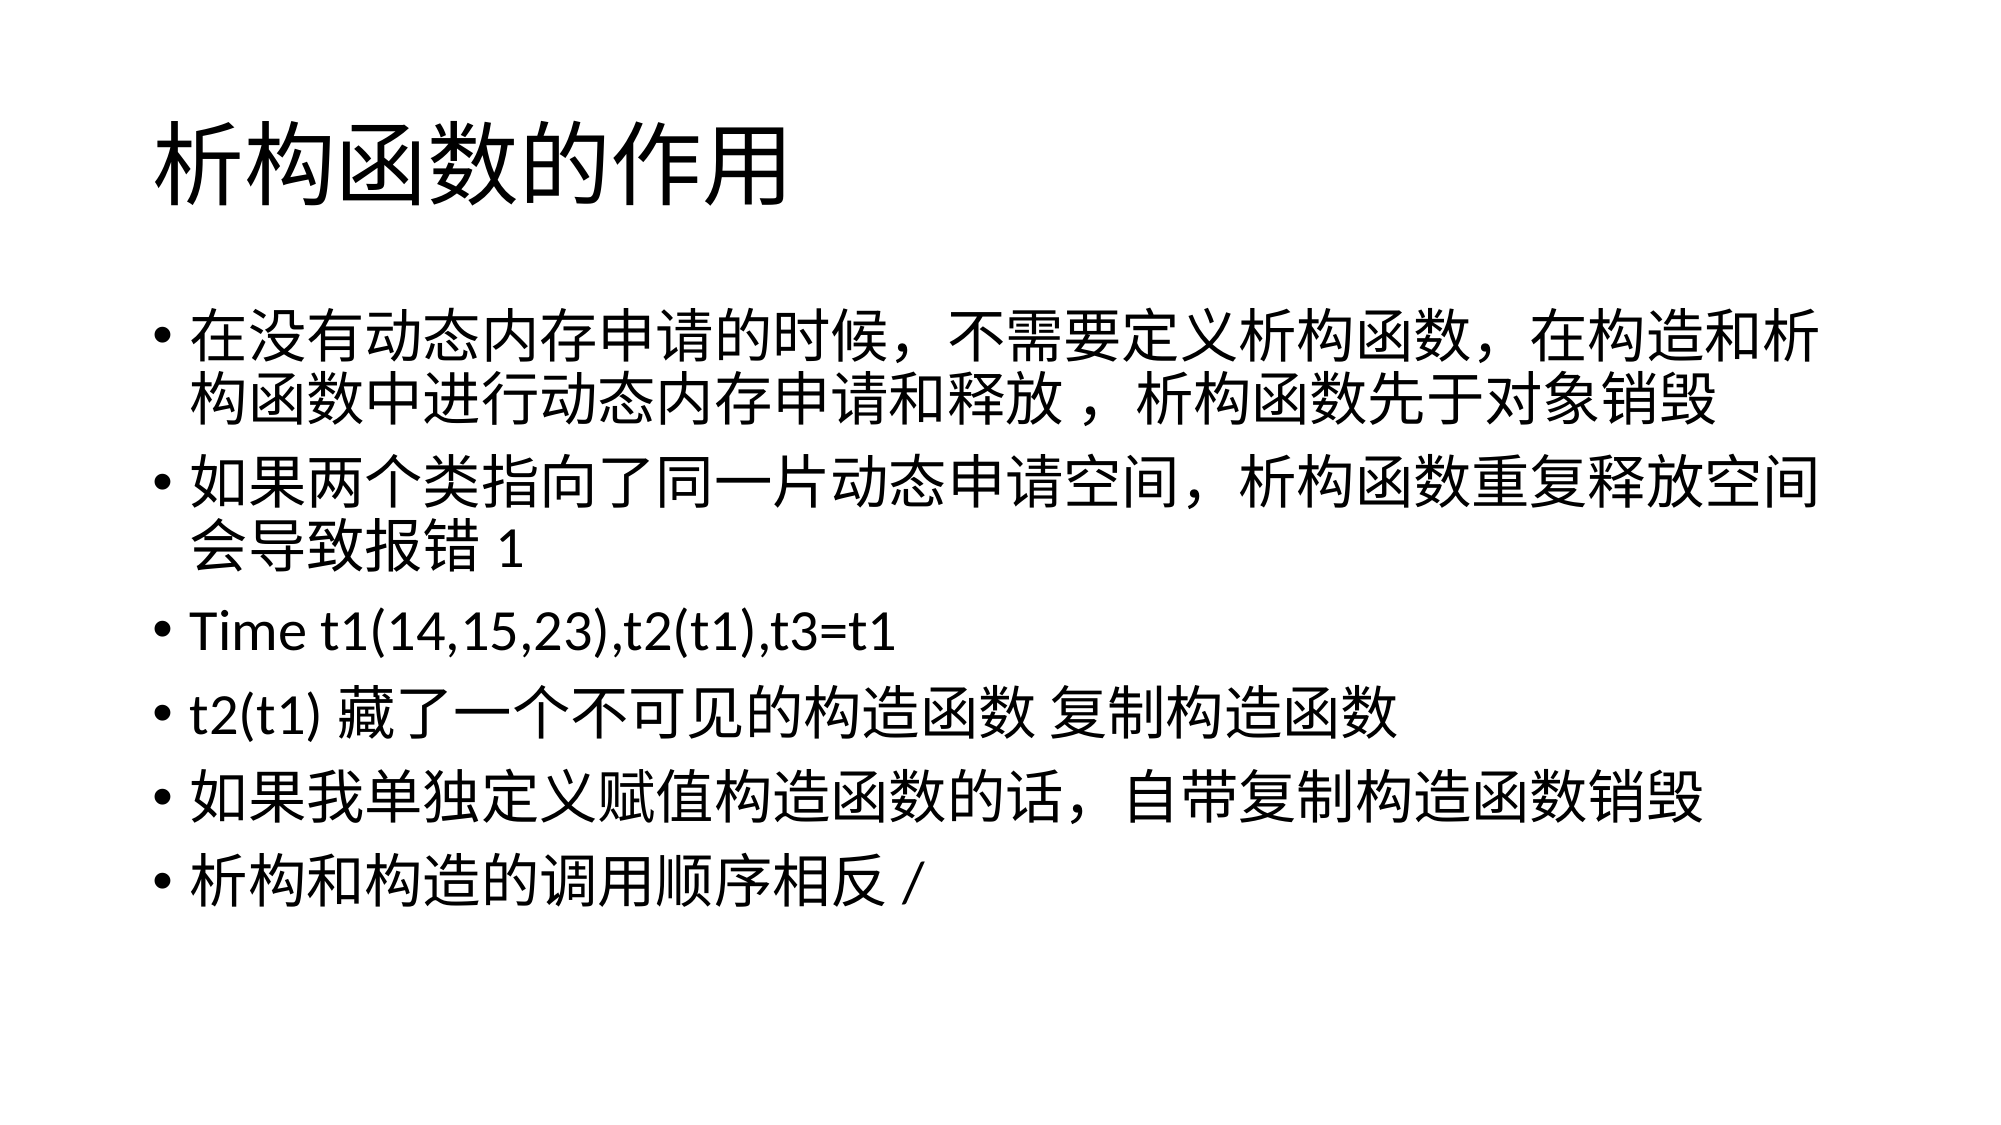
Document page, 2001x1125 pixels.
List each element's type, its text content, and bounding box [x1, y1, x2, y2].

list 在没有动态内存申请的时候，不需要定义析构函数，在构造和析构函数中进行动态内存申请和释放 ，析构函数先于对象销毁 如果两个类指向了同一片动态申请空间，析构函数重复释放空间会导致报错1 Time t1(14,15,23),t2(t1),t3=t1 t2(t1)藏了一个不可见的构造函数 复制构造函数 如果我单独定义赋值构造函数的话，自带复制构造函数销毁 析构和构造的调用顺序相反/ [137, 299, 1863, 1014]
title 析构函数的作用 [137, 59, 1863, 278]
